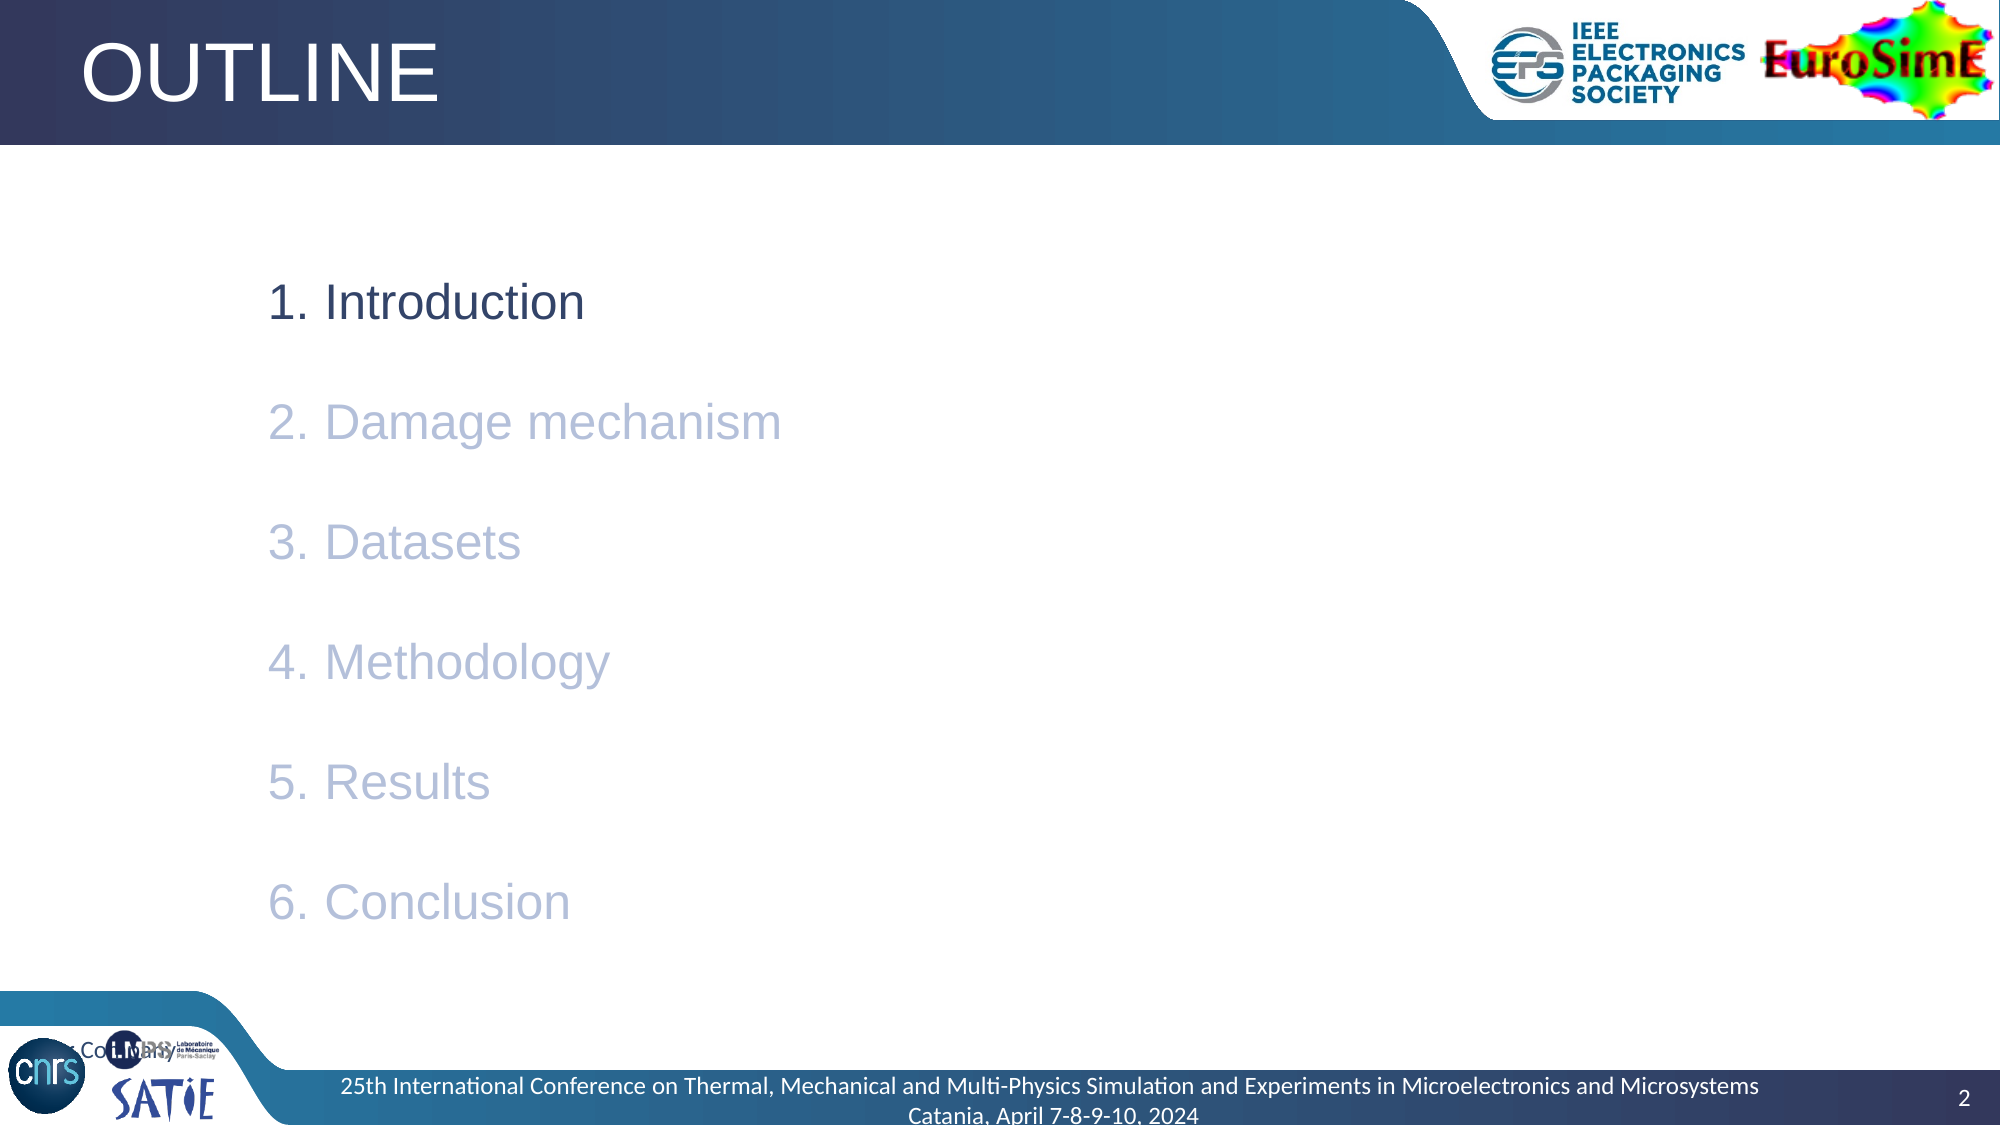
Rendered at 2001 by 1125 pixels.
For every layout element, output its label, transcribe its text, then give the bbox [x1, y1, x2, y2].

picture [1485, 0, 1998, 123]
picture [86, 1011, 238, 1122]
text_box Introduction Damage mechanism Datasets Methodology Results Conclusion [253, 202, 1753, 472]
picture [7, 1037, 85, 1114]
text_box [249, 586, 1750, 858]
text_box OUTLINE [65, 10, 1084, 126]
text_box 1 [1881, 1066, 1986, 1125]
text_box 25th International Conference on Thermal, Mechanical and Multi-Physics Simulation and Experiments in Microelectronics and Microsystems Catania, April 7-8-9-10, 2024 [321, 1069, 1787, 1125]
